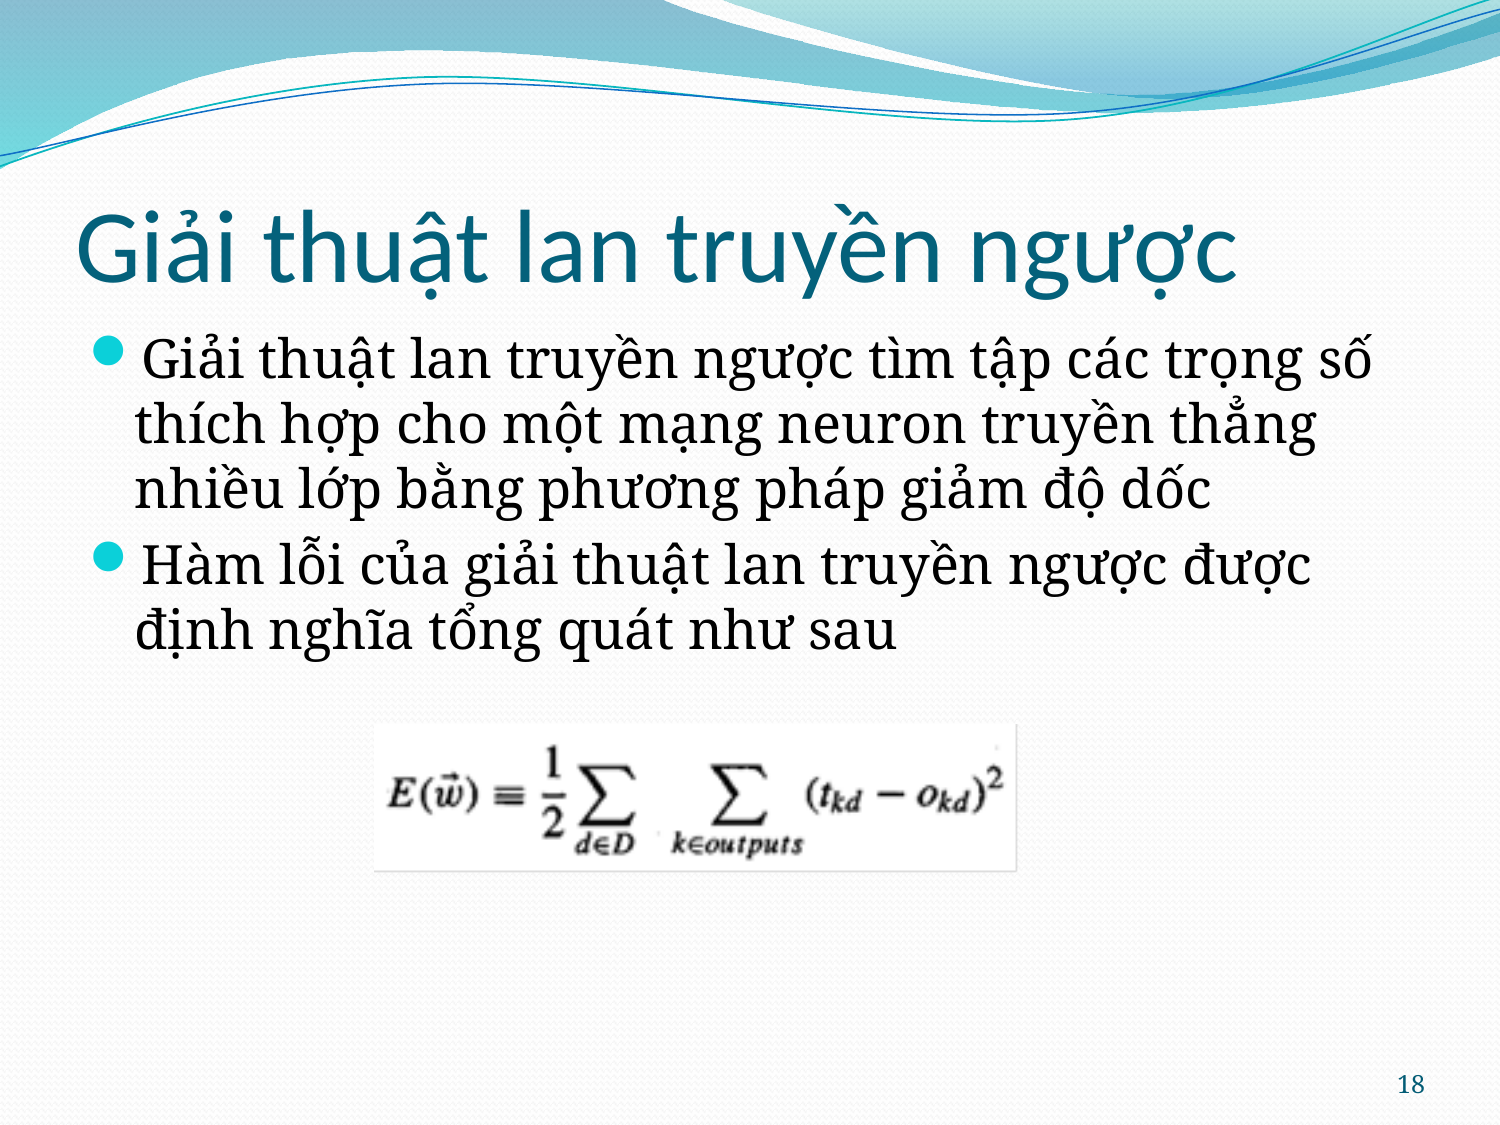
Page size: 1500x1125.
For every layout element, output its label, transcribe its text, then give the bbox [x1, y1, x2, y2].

picture [373, 724, 1020, 876]
list Giải thuật lan truyền ngược tìm tập các trọng số thích hợp cho một mạng neuron truyền thẳng nhiều lớp bằng phương pháp giảm độ dốc Hàm lỗi của giải thuật lan truyền ngược được định nghĩa tổng quát như sau [75, 317, 1425, 1038]
title Giải thuật lan truyền ngược [75, 115, 1425, 303]
slide_number 42 [367, 727, 1026, 888]
slide_number 18 [1299, 1042, 1425, 1103]
